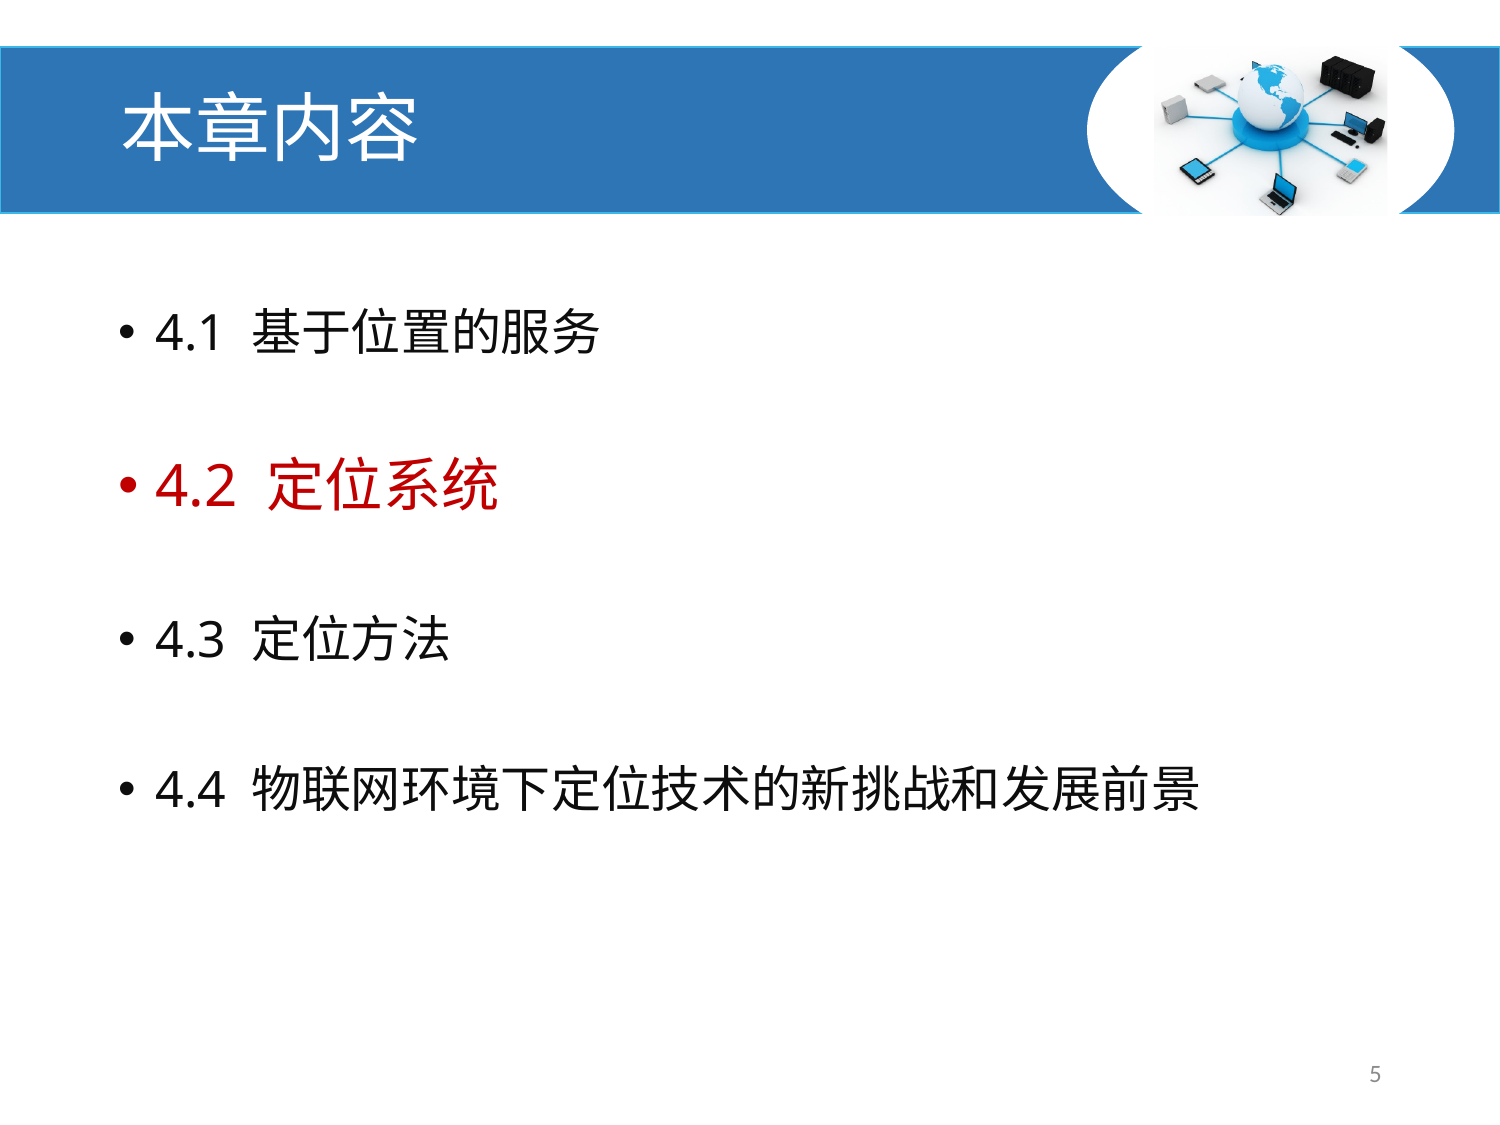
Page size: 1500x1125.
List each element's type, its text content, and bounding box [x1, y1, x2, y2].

picture [1154, 46, 1388, 216]
list 4.1 基于位置的服务 4.2 定位系统 4.3 定位方法 4.4 物联网环境下定位技术的新挑战和发展前景 [103, 299, 1397, 1014]
slide_number 5 [1059, 1042, 1397, 1103]
title 本章内容 [105, 50, 1060, 214]
